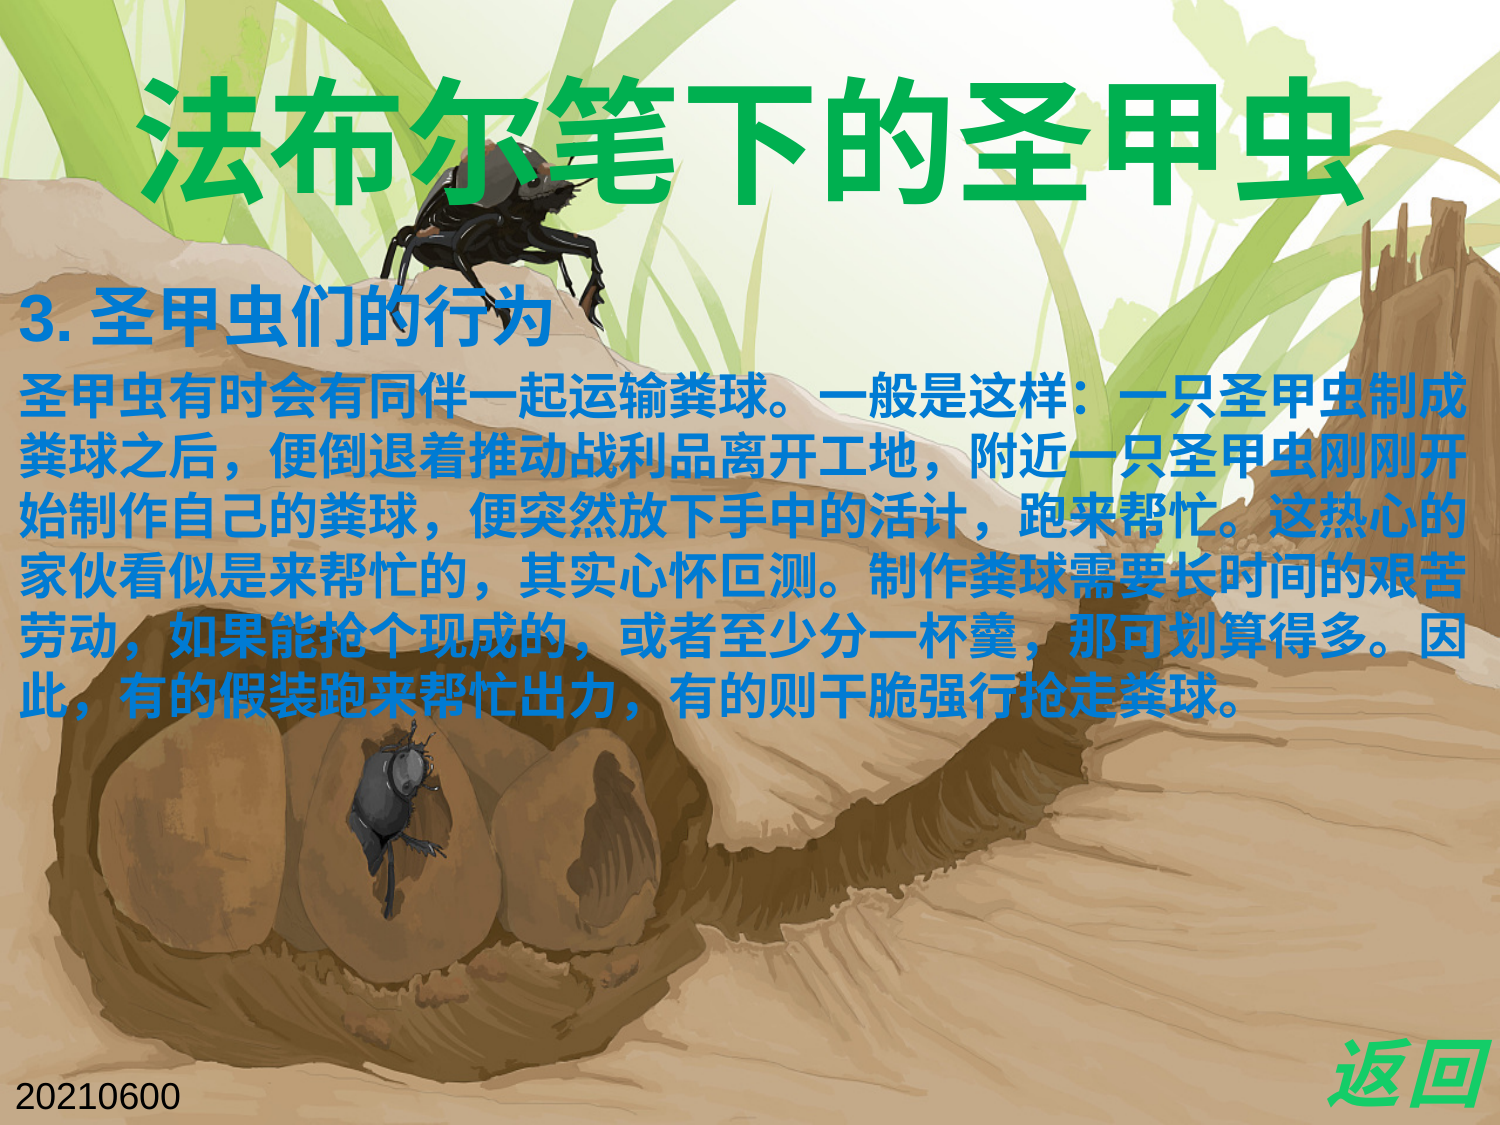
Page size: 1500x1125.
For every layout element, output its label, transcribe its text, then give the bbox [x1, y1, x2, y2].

text_box 202106005 [0, 1064, 207, 1125]
title 法布尔笔下的圣甲虫 [74, 44, 1426, 233]
text_box 返回 [1306, 1019, 1500, 1124]
list 3.圣甲虫们的行为 圣甲虫有时会有同伴一起运输粪球。一般是这样：一只圣甲虫制成粪球之后，便倒退着推动战利品离开工地，附近一只圣甲虫刚刚开始制作自己的粪球，便突然放下手中的活计，跑来帮忙。这热心的家伙看似是来帮忙的，其实心怀叵测。制作粪球需要长时间的艰苦劳动，如果能抢个现成的，或者至少分一杯羹，那可划算得多。因此，有的假装跑来帮忙出力，有的则干脆强行抢走粪球。 [3, 266, 1497, 784]
picture [0, 0, 1500, 1125]
